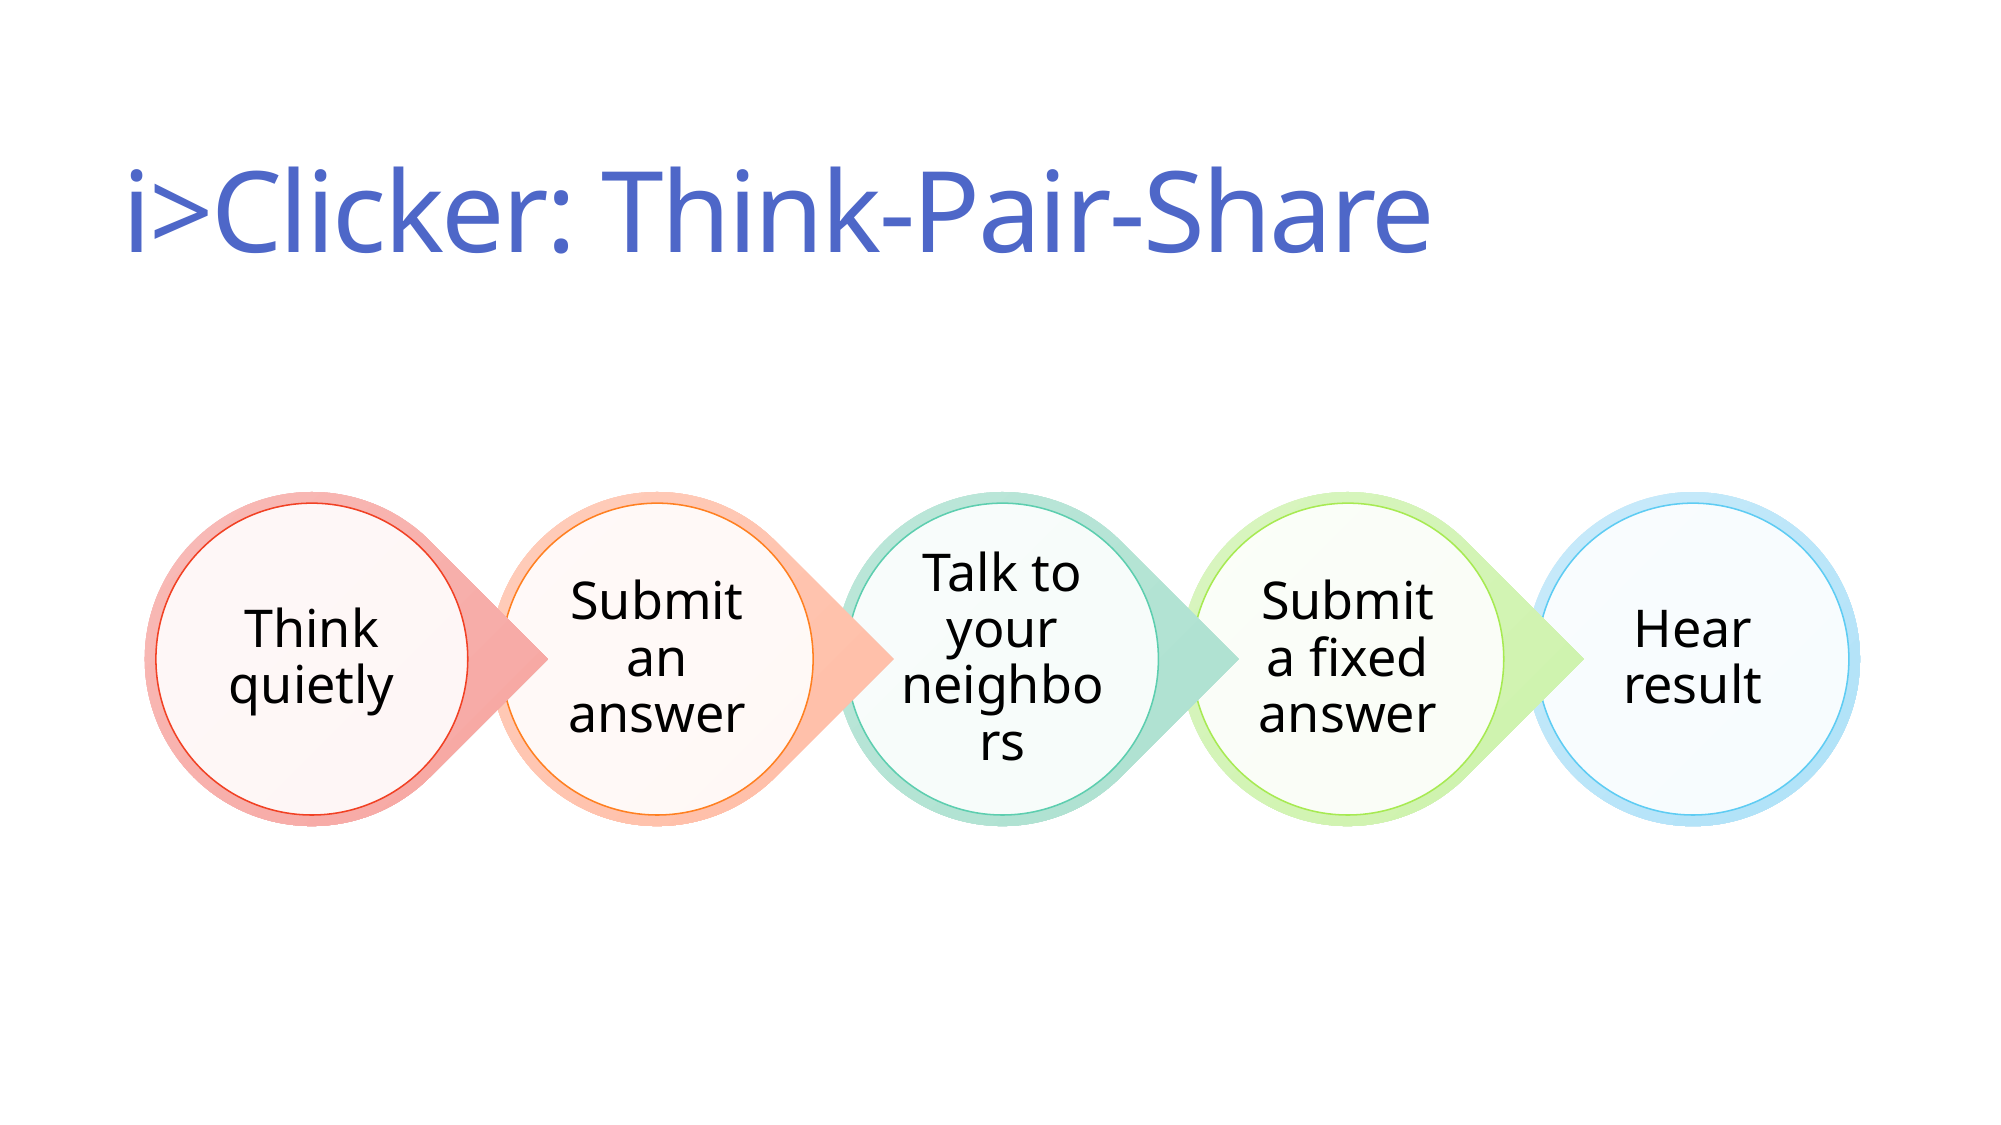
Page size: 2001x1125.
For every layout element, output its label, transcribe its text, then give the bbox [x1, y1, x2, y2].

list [60, 329, 1876, 989]
title i>Clicker: Think-Pair-Share [107, 81, 1875, 329]
